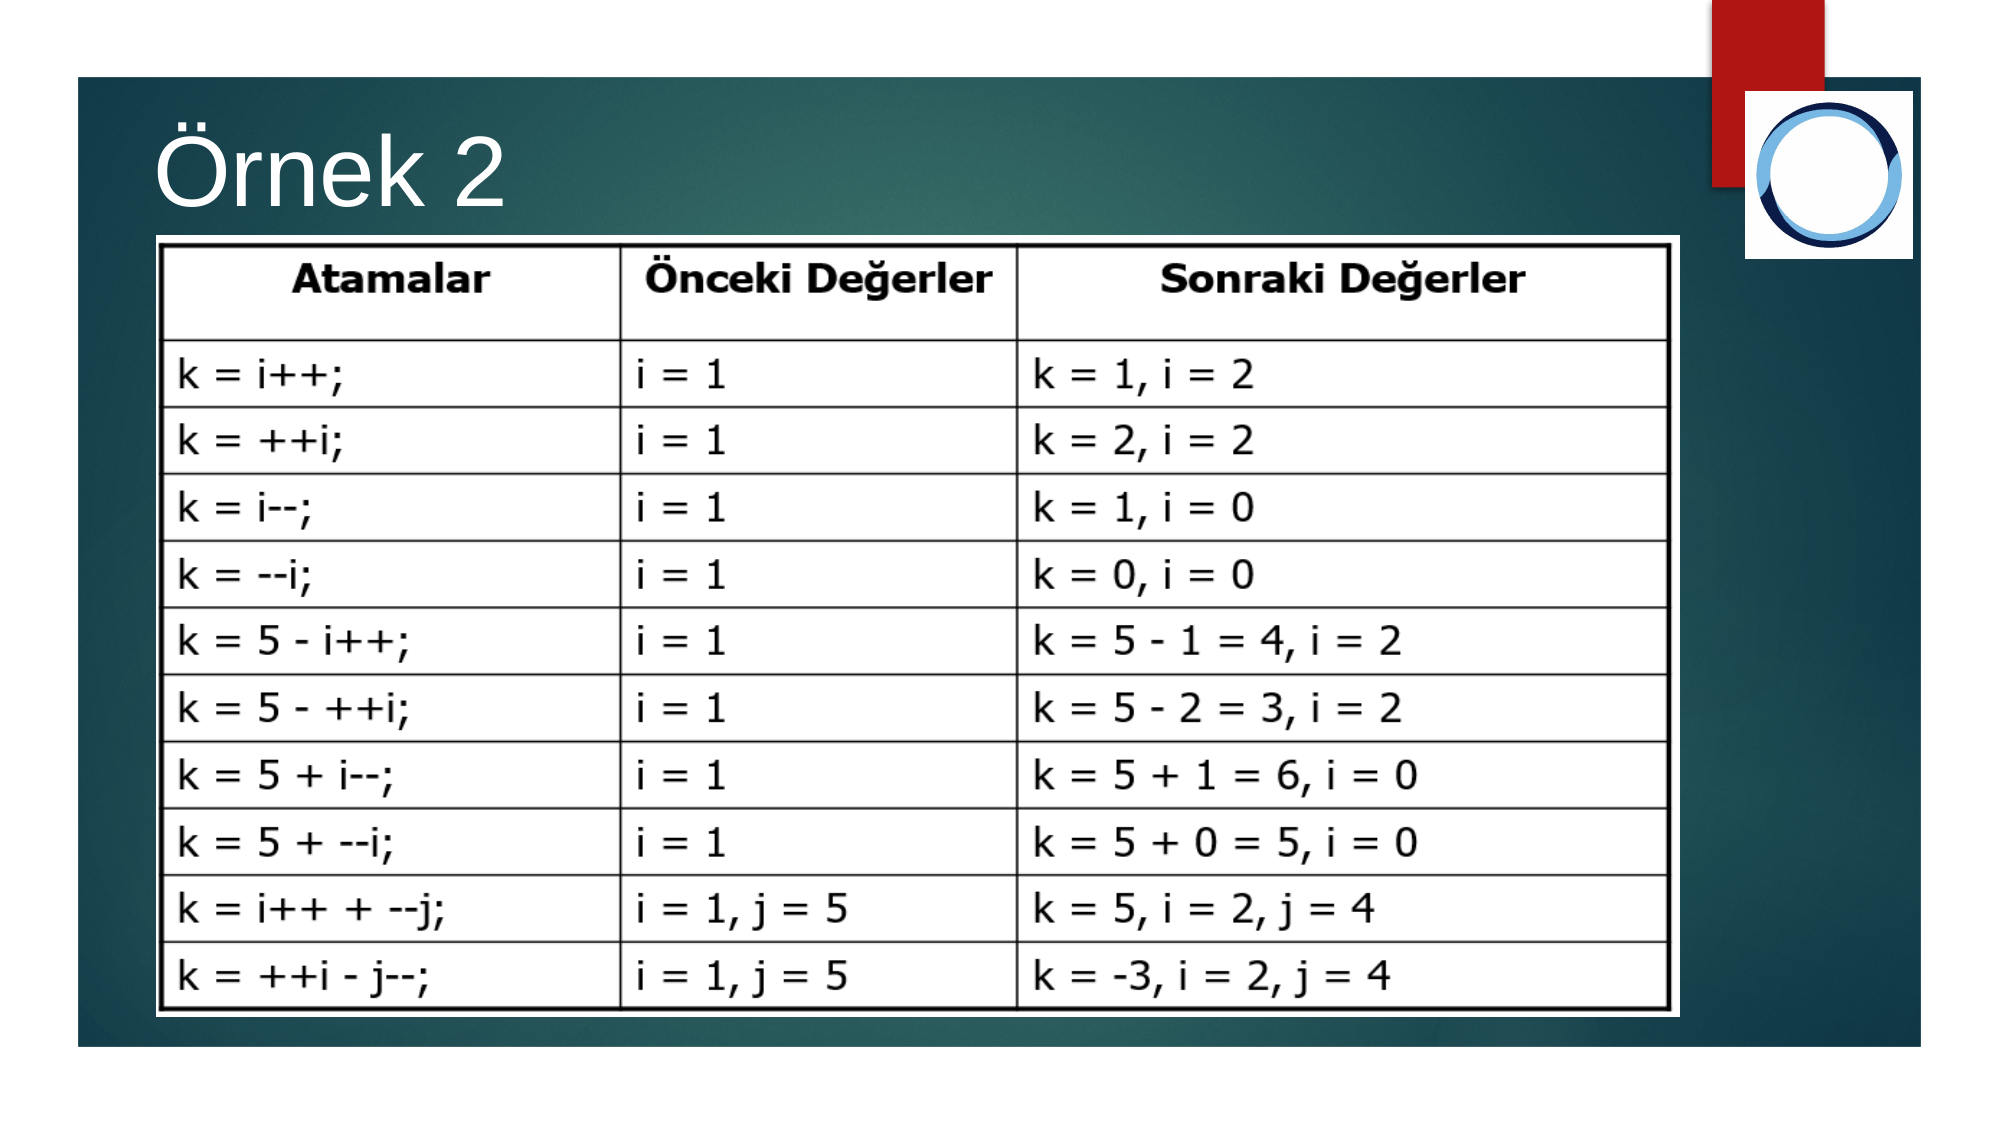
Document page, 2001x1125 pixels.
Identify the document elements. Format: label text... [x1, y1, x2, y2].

picture [1745, 90, 1914, 259]
picture [156, 235, 1680, 1017]
text_box Örnek 2 [138, 99, 524, 235]
